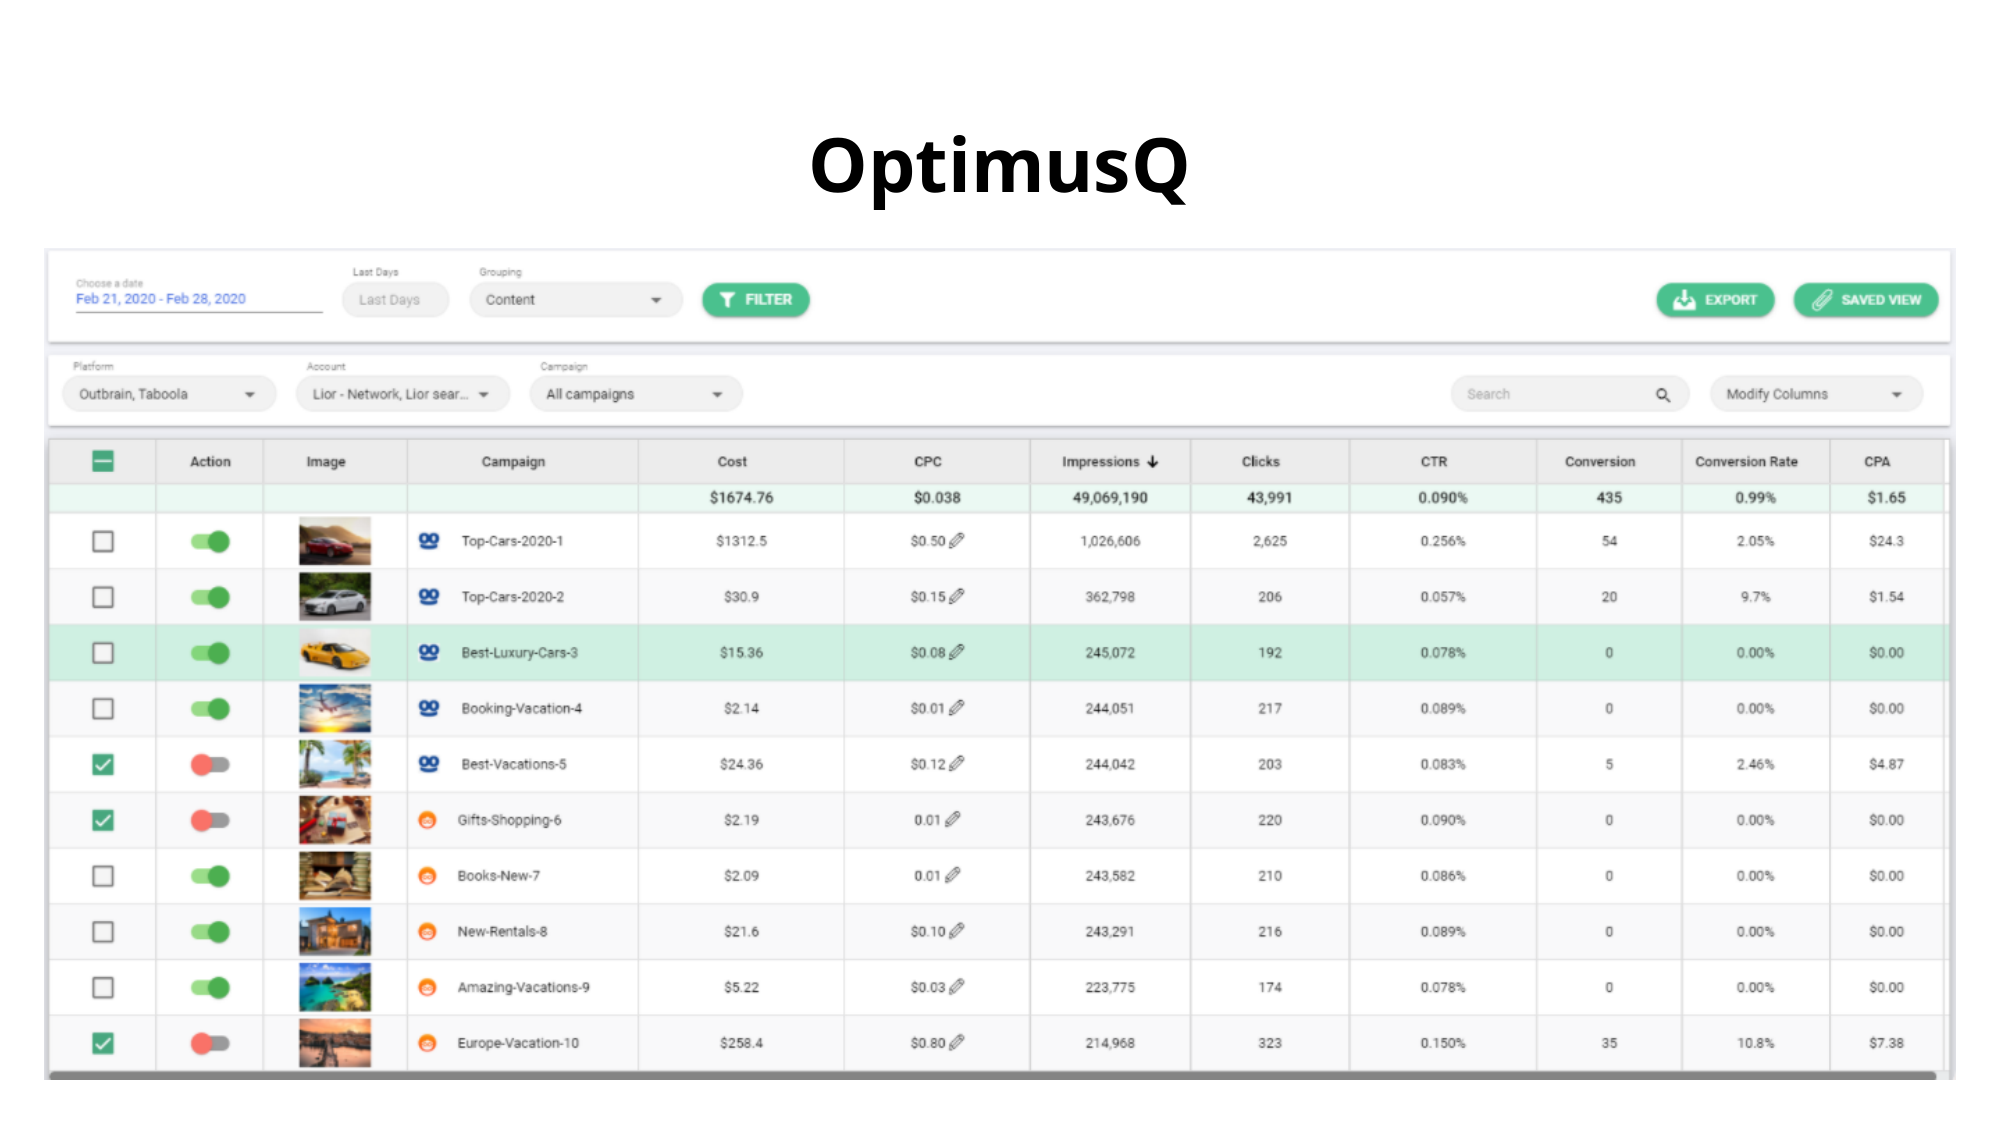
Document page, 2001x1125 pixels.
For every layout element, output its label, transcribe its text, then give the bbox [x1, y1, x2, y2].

title OptimusQ [137, 59, 1863, 248]
picture [44, 248, 1956, 1080]
